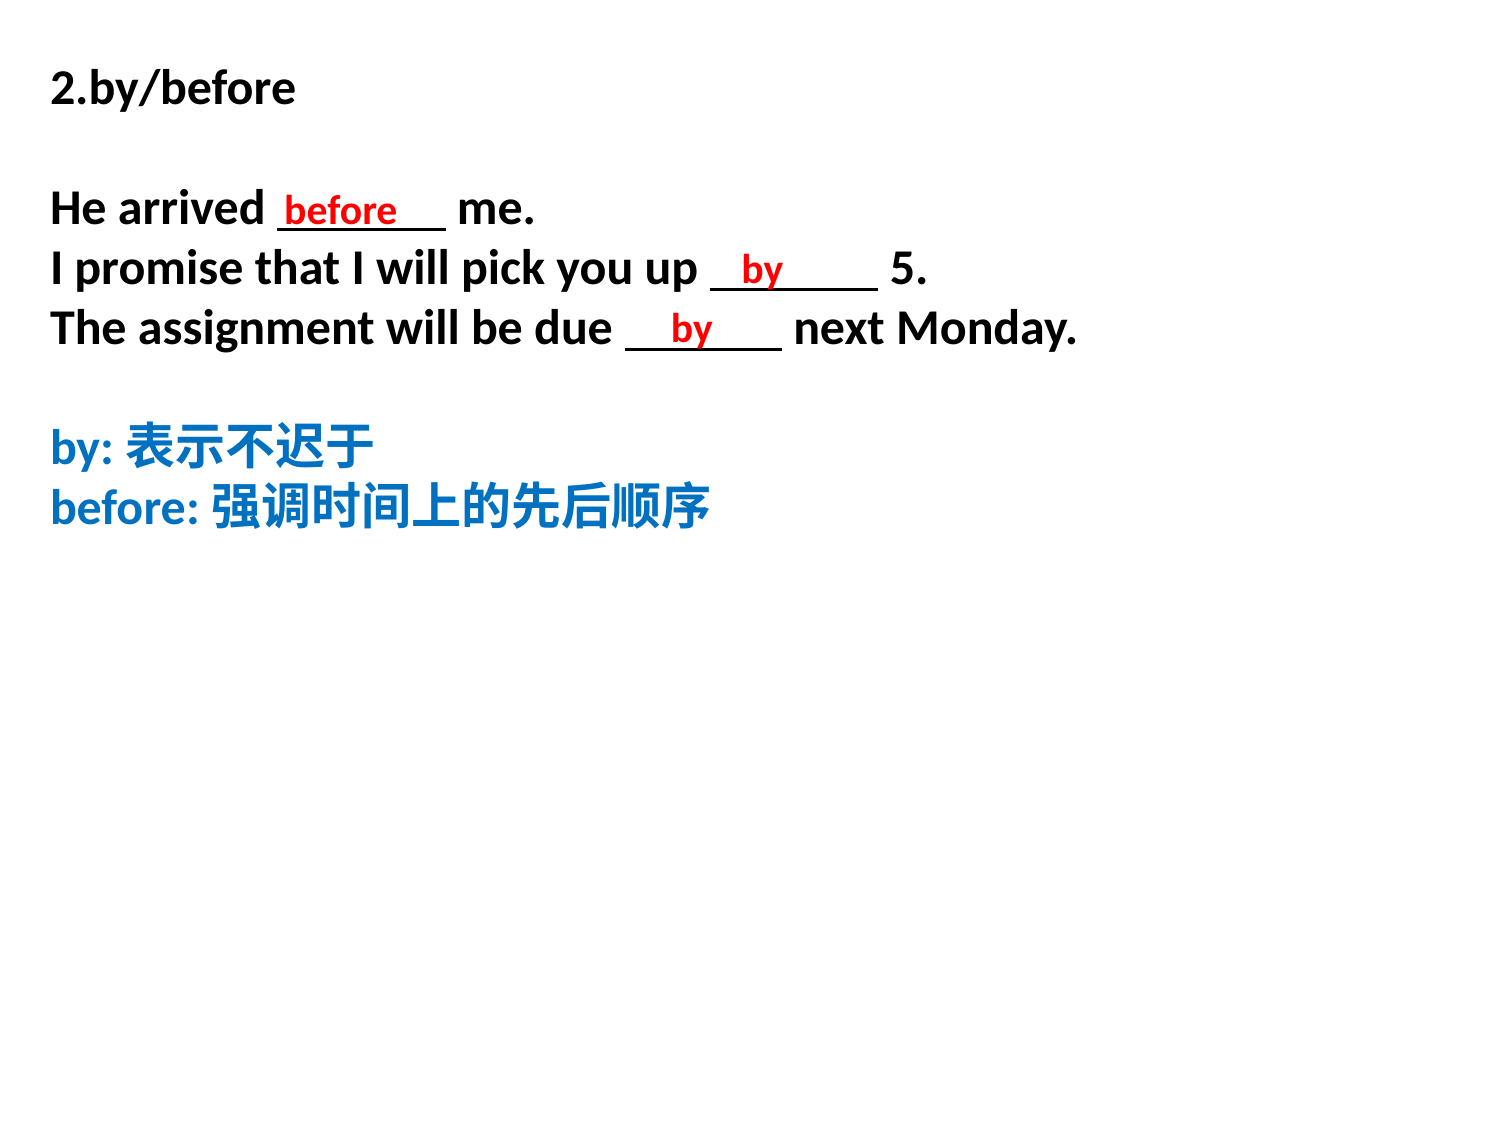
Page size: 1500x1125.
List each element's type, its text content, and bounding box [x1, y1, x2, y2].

text_box by [726, 234, 996, 300]
text_box before [269, 175, 539, 241]
text_box by [656, 292, 926, 358]
text_box 2.by/before He arrived me. I promise that I will pick you up 5. The assignment will be due next Monday. by:表示不迟于 before:强调时间上的先后顺序 [35, 46, 1454, 542]
